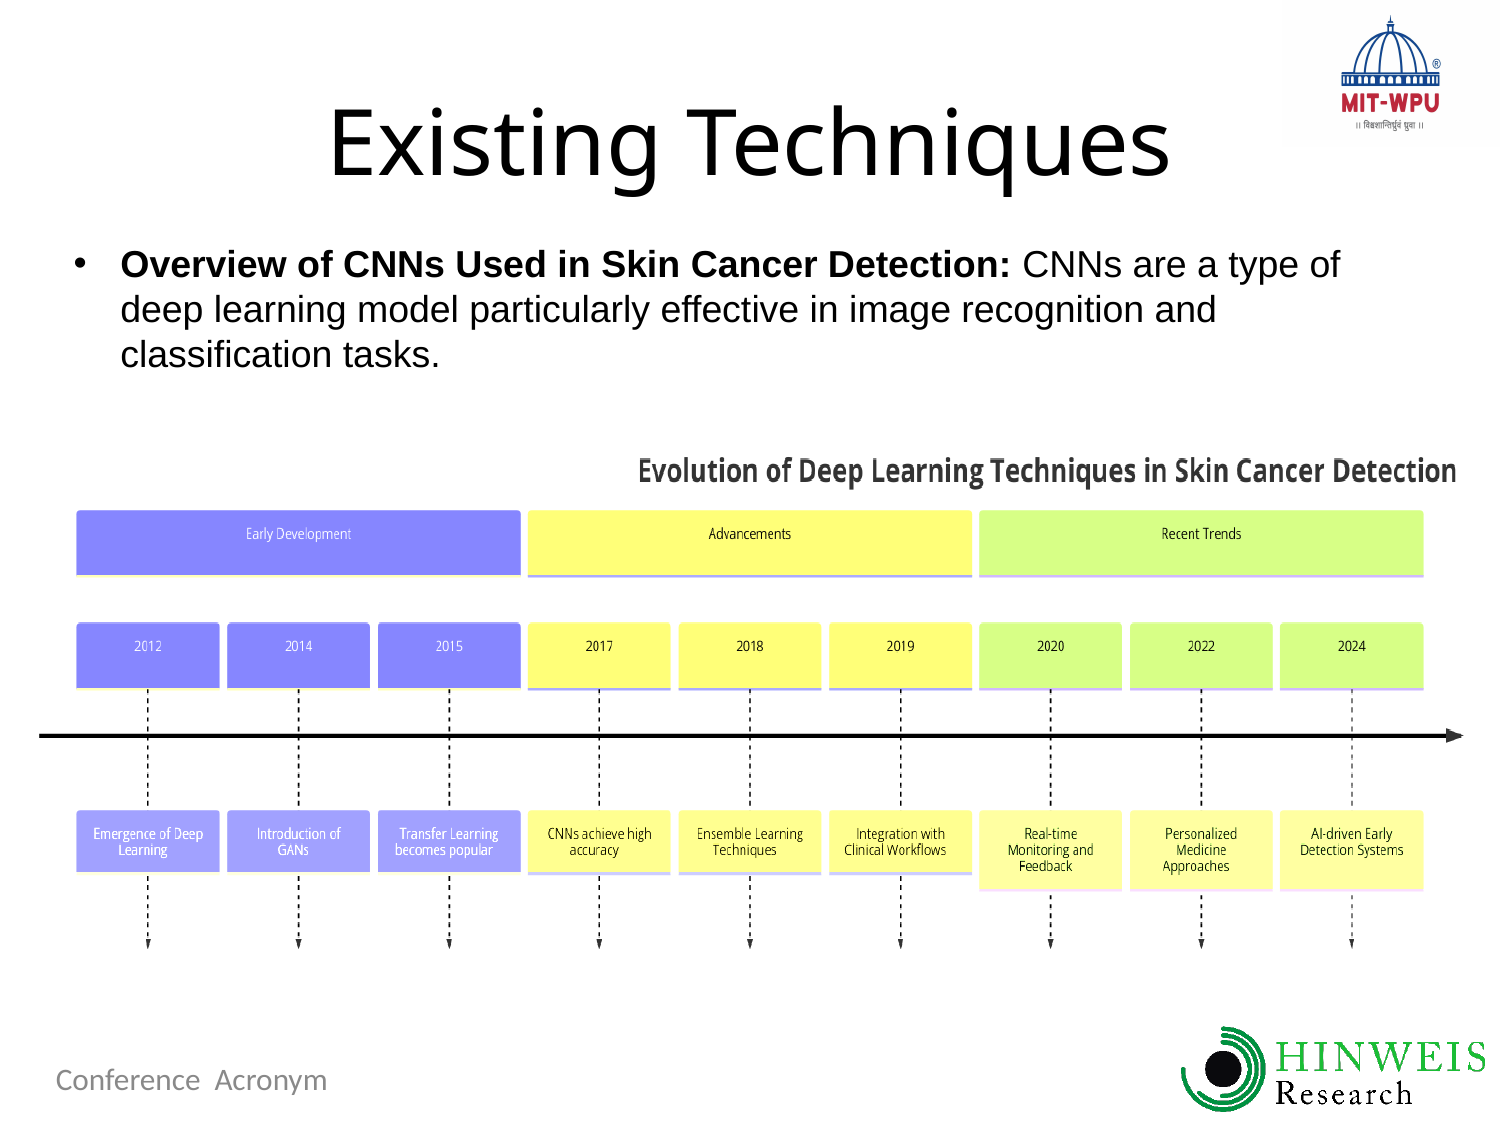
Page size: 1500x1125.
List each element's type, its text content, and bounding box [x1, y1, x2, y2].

picture [1282, 0, 1500, 147]
text_box Conference Acronym [41, 1058, 1128, 1106]
picture [1174, 1022, 1500, 1125]
text_box Existing Techniques [74, 45, 1425, 232]
picture [1, 401, 1499, 995]
text_box Overview of CNNs Used in Skin Cancer Detection: CNNs are a type of deep learning model particularly effective in image recognition and classification tasks. [58, 232, 1425, 400]
